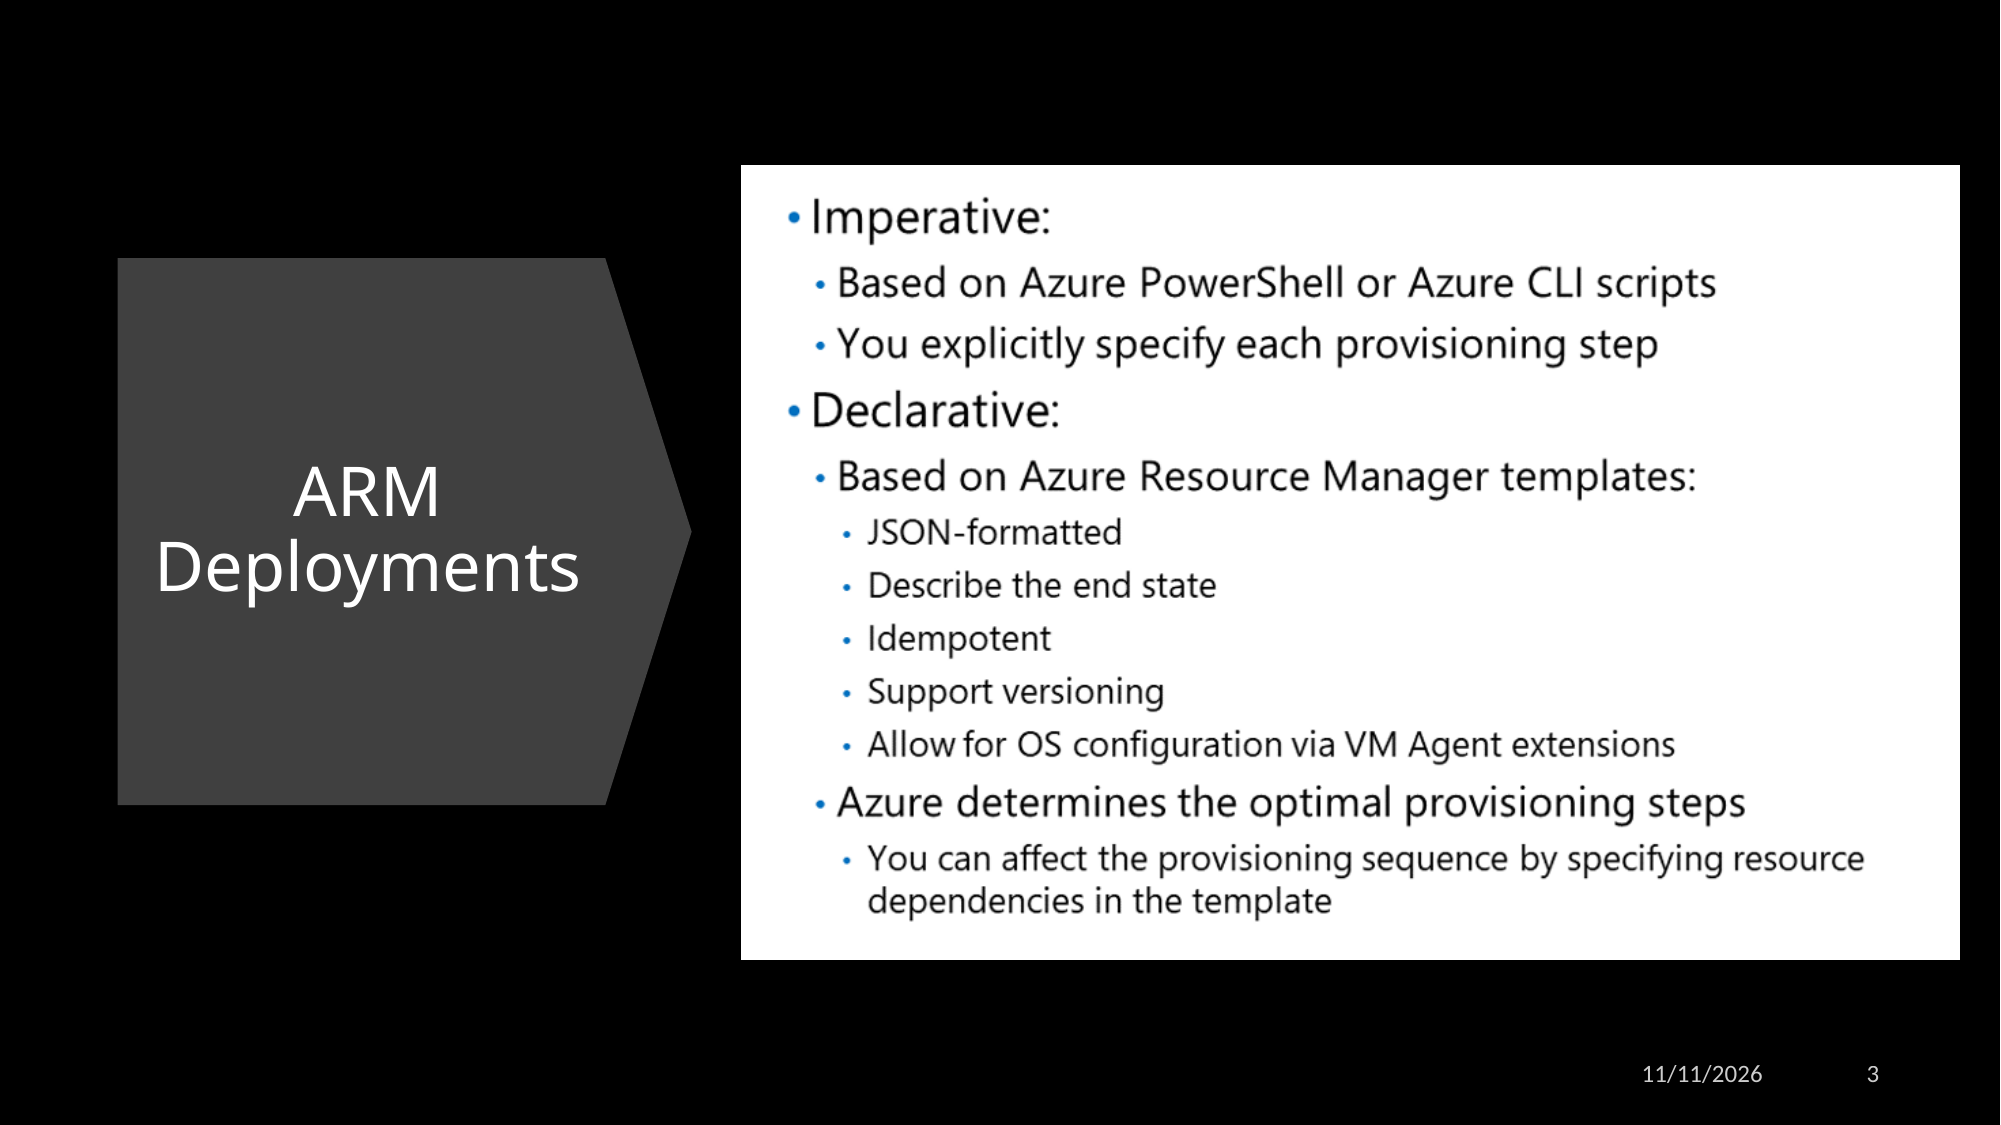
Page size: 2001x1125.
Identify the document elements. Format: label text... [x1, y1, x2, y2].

slide_number 3 [1810, 1042, 1895, 1103]
title ARM Deployments [117, 322, 619, 741]
picture [741, 165, 1960, 960]
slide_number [1450, 1042, 1779, 1103]
text_box [116, 257, 693, 807]
